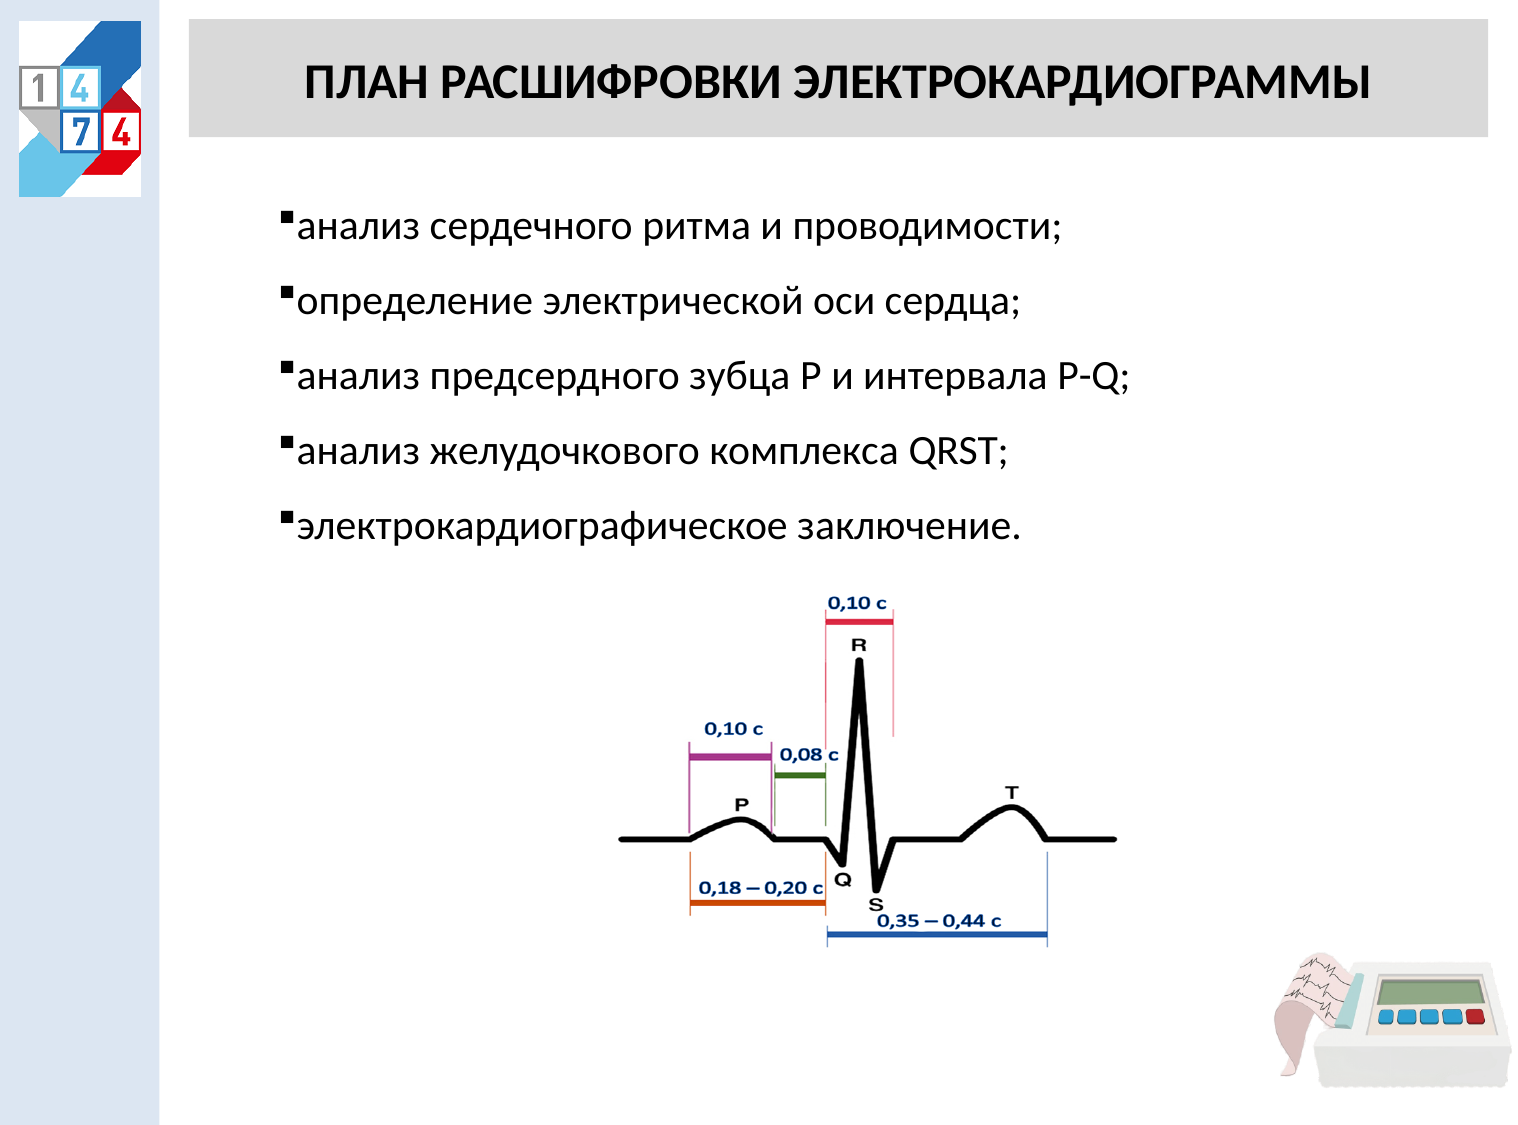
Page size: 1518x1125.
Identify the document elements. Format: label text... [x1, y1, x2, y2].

text_box [0, 0, 161, 1125]
title ПЛАН РАСШИФРОВКИ ЭЛЕКТРОКАРДИОГРАММЫ [188, 19, 1489, 138]
picture [18, 21, 141, 197]
picture [607, 585, 1129, 974]
picture [1260, 877, 1518, 1125]
text_box анализ сердечного ритма и проводимости; определение электрической оси сердца; анализ предсердного зубца P и интервала P-Q; анализ желудочкового комплекса QRST; электрокардиографическое заключение. [188, 165, 1489, 555]
